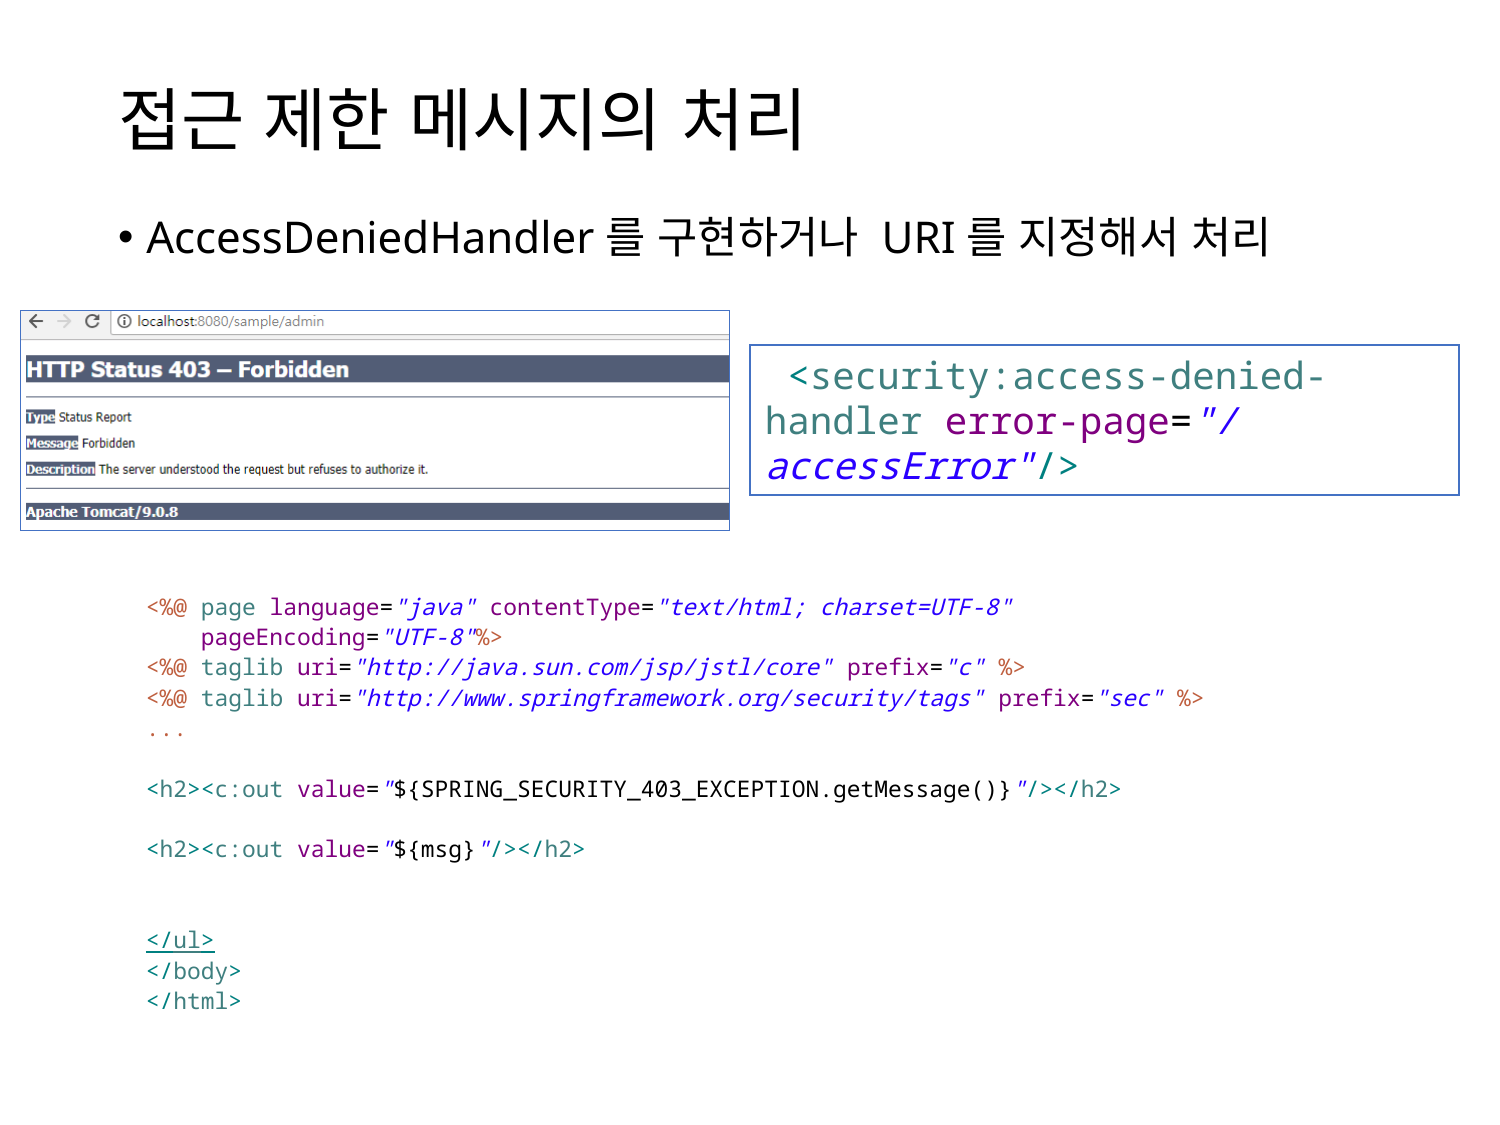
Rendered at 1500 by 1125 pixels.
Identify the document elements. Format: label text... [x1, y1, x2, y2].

text_box <%@ page language="java" contentType="text/html; charset=UTF-8" pageEncoding="UTF-8"%> <%@ taglib uri="http://java.sun.com/jsp/jstl/core" prefix="c" %> <%@ taglib uri="http://www.springframework.org/security/tags" prefix="sec" %> ... <h2><c:out value="${SPRING_SECURITY_403_EXCEPTION.getMessage()}"/></h2> <h2><c:out value="${msg}"/></h2> </ul> </body> </html> [131, 596, 1281, 1020]
title 접근 제한 메시지의 처리 [103, 59, 1397, 188]
text_box <security:access-denied-handler error-page="/accessError"/> [749, 344, 1460, 496]
picture [20, 310, 730, 531]
list AccessDeniedHandler를 구현하거나 URI를 지정해서 처리 [103, 208, 1397, 1014]
